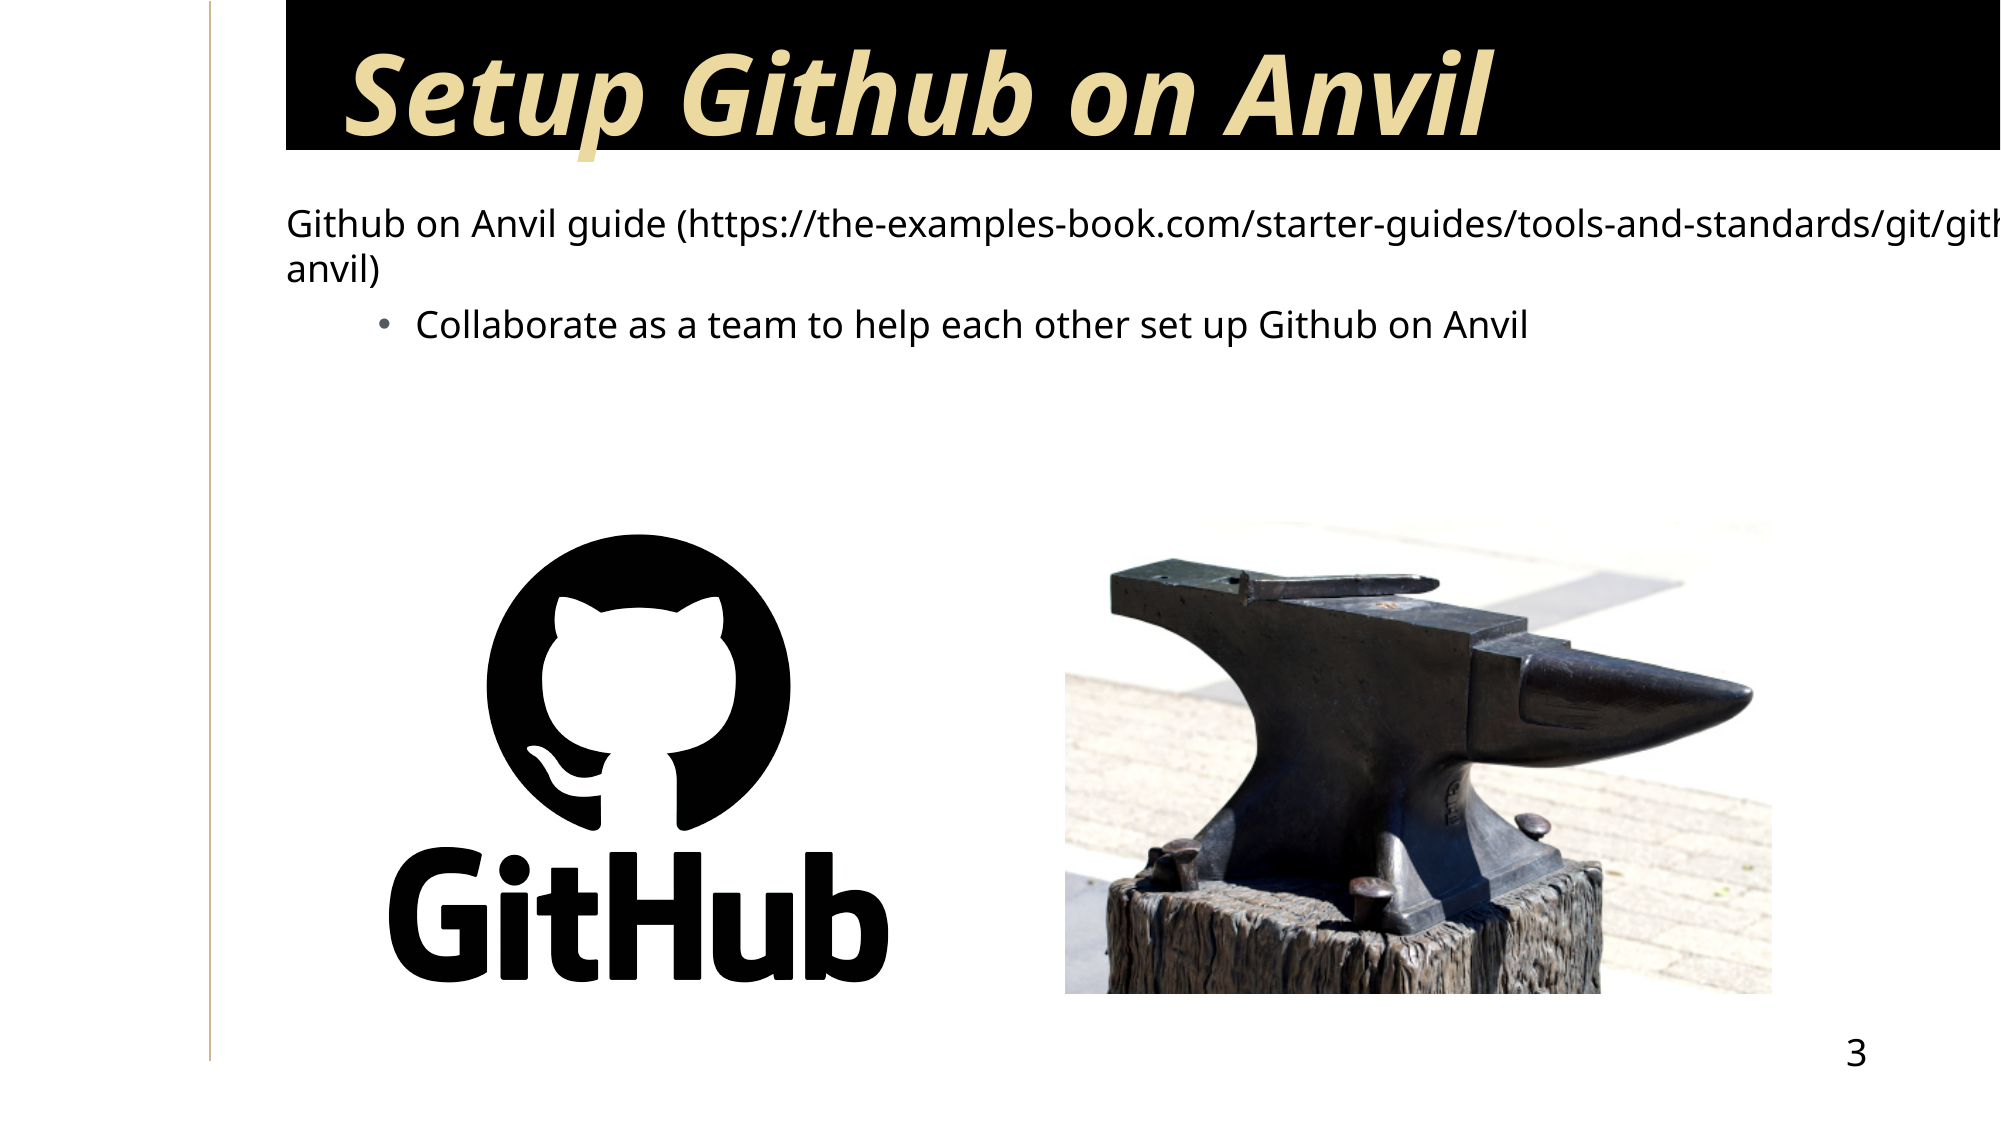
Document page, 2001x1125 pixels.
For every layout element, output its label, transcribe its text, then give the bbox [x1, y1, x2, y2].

picture [228, 527, 1049, 989]
text_box Collaborate as a team to help each other set up Github on Anvil [363, 293, 1637, 368]
list Github on Anvil guide (https://the-examples-book.com/starter-guides/tools-and-standards/git/github-anvil) [285, 199, 2000, 760]
title Setup Github on Anvil [342, 35, 1915, 167]
picture [1065, 522, 1772, 994]
slide_number 3 [1831, 1021, 1912, 1082]
